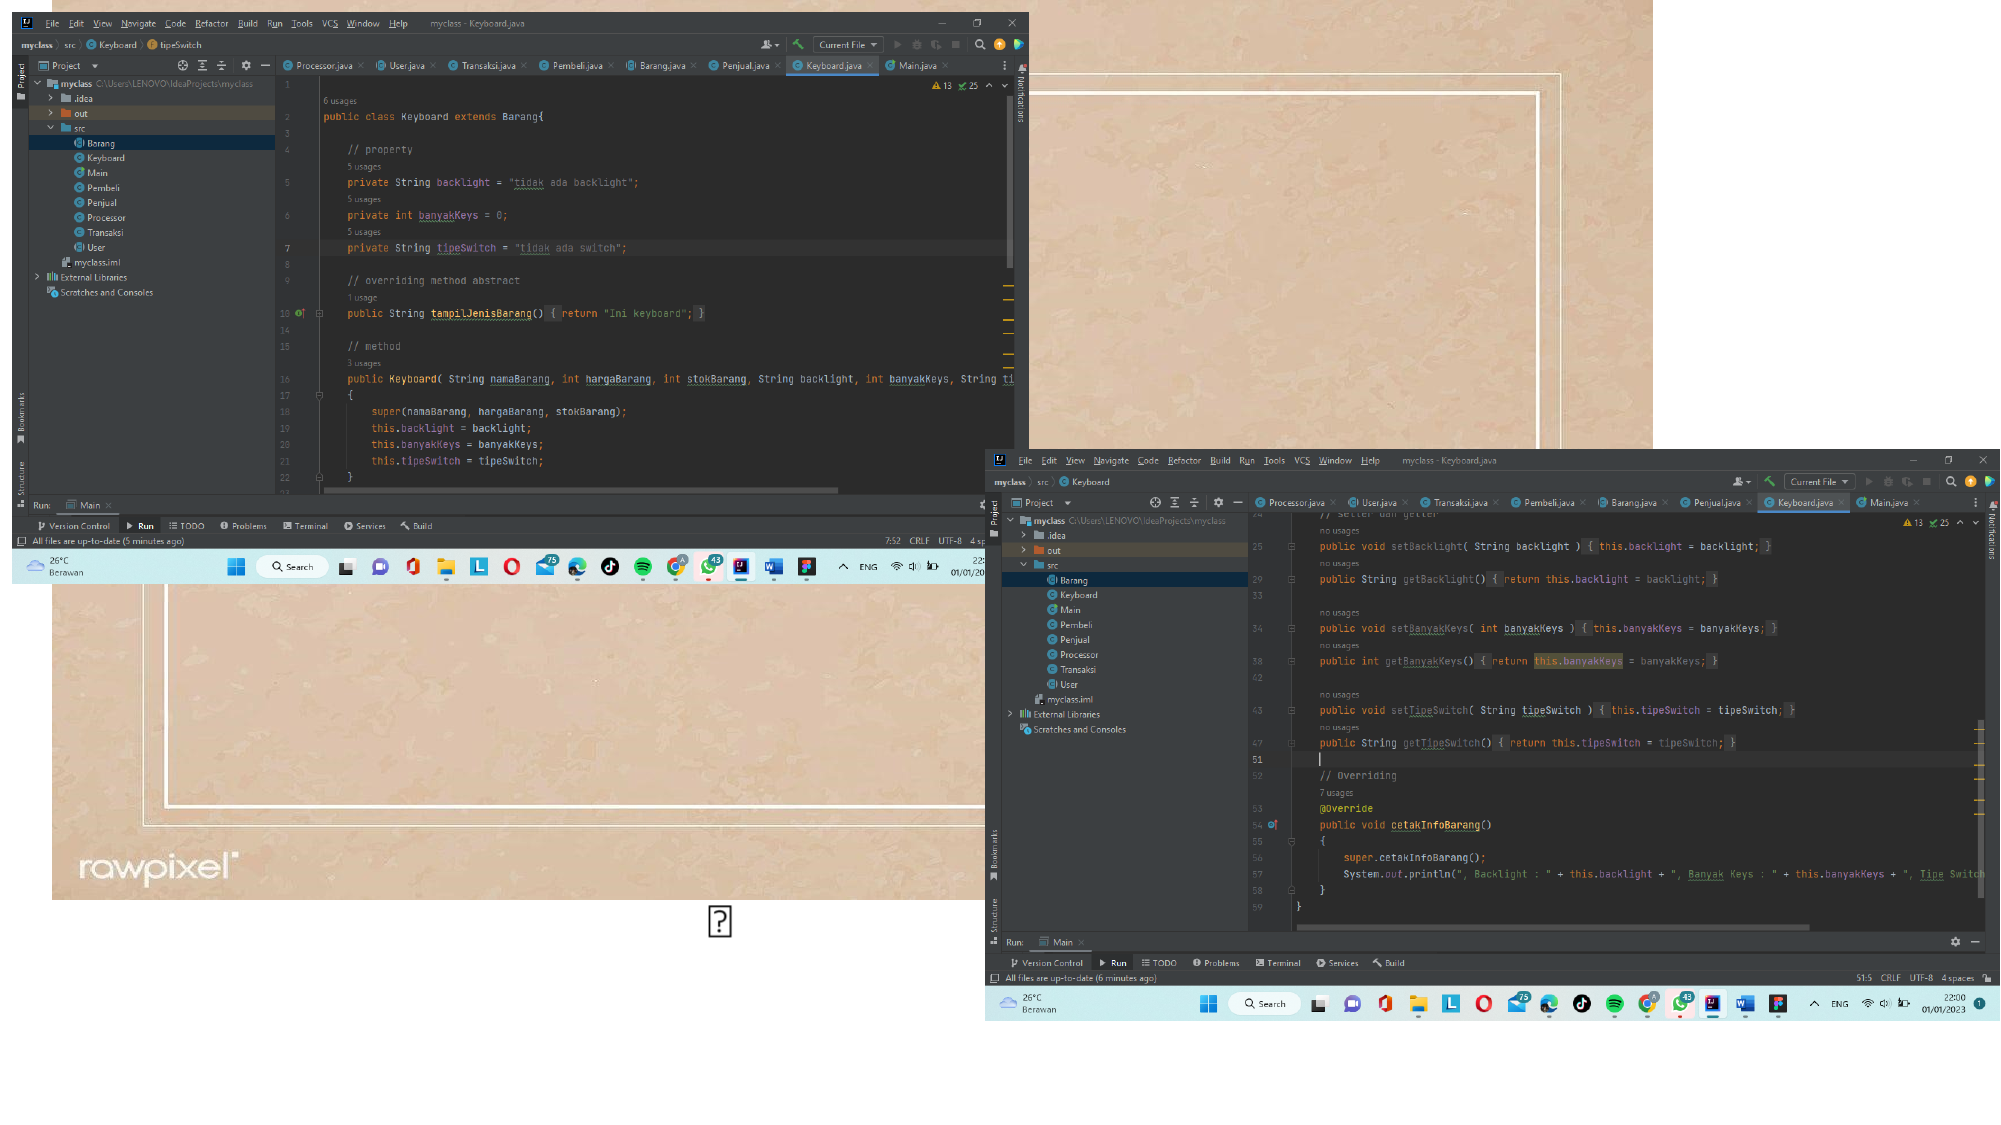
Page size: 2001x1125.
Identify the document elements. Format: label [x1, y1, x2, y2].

list [12, 12, 1029, 584]
picture [52, 584, 985, 952]
list [985, 449, 2000, 1021]
picture [52, 0, 1653, 449]
